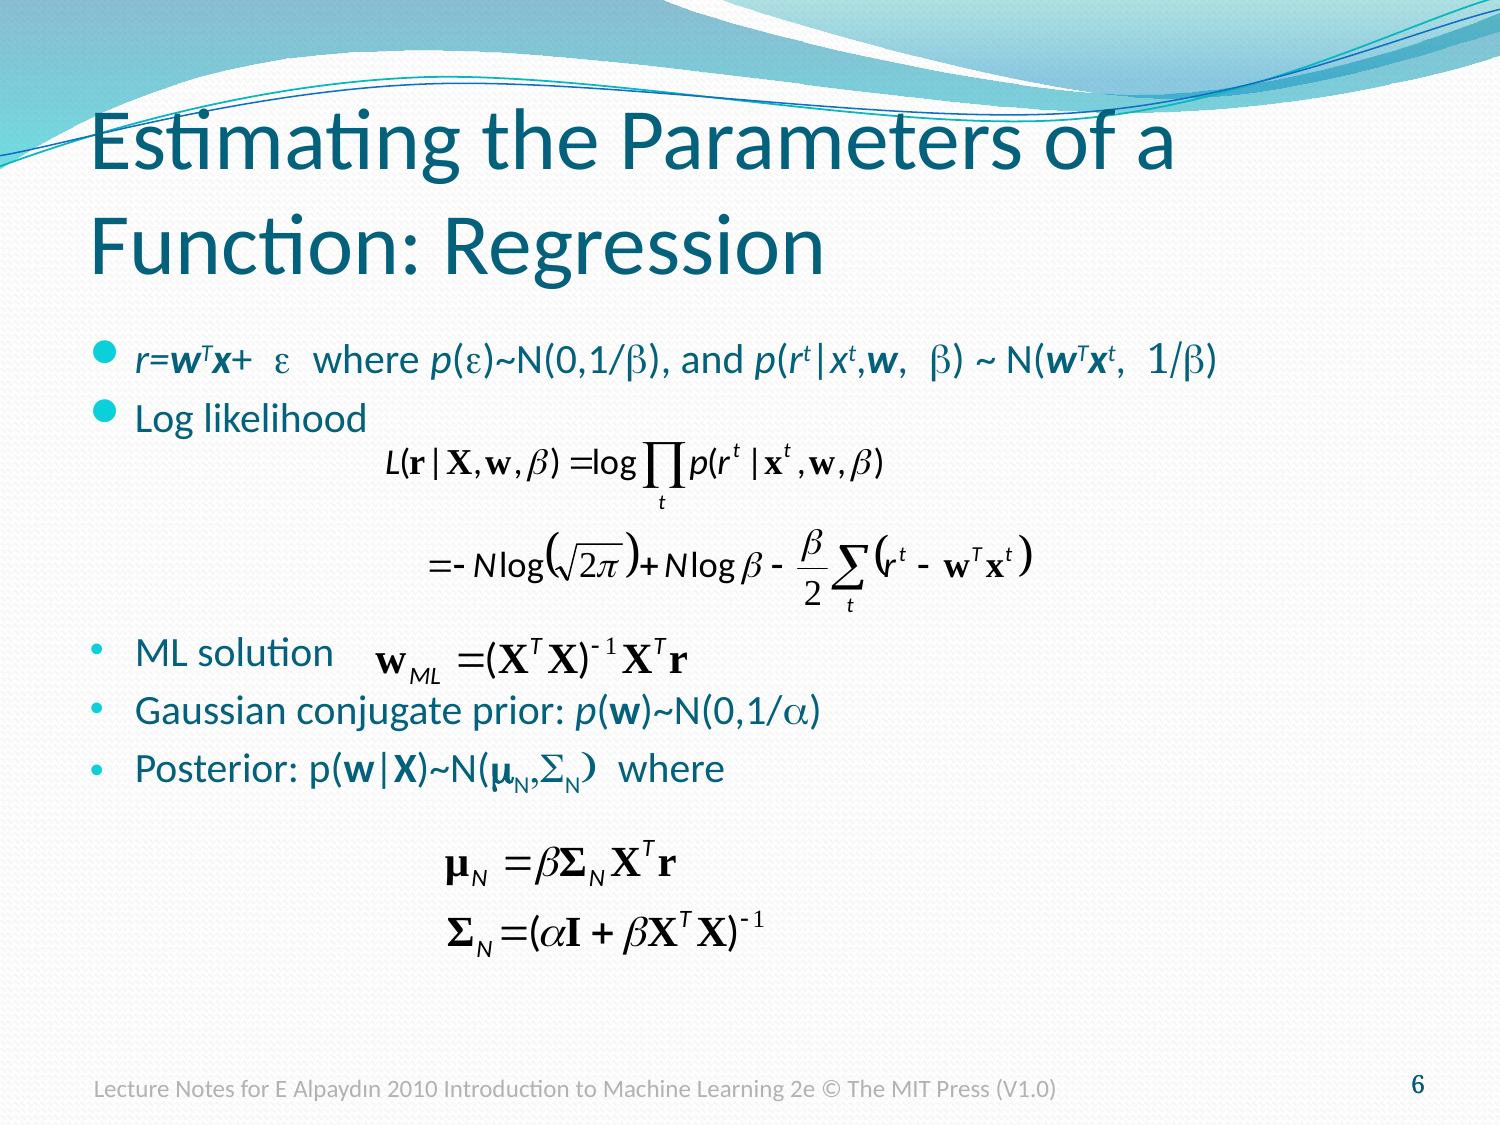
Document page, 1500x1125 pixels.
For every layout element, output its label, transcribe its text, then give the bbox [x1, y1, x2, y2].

text_box r=wTx+ e where p(e)~N(0,1/b), and p(rt|xt,w, b) ~ N(wTxt, 1/b) Log likelihood ML solution Gaussian conjugate prior: p(w)~N(0,1/a) Posterior: p(w|X)~N(mN,SN) where [74, 324, 1331, 1071]
footer Lecture Notes for E Alpaydın 2010 Introduction to Machine Learning 2e © The MIT Press (V1.0) [93, 1071, 1254, 1103]
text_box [380, 433, 1033, 622]
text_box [368, 626, 699, 692]
text_box 6 [1299, 1042, 1425, 1103]
text_box Estimating the Parameters of a Function: Regression [74, 74, 1425, 300]
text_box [439, 829, 773, 967]
